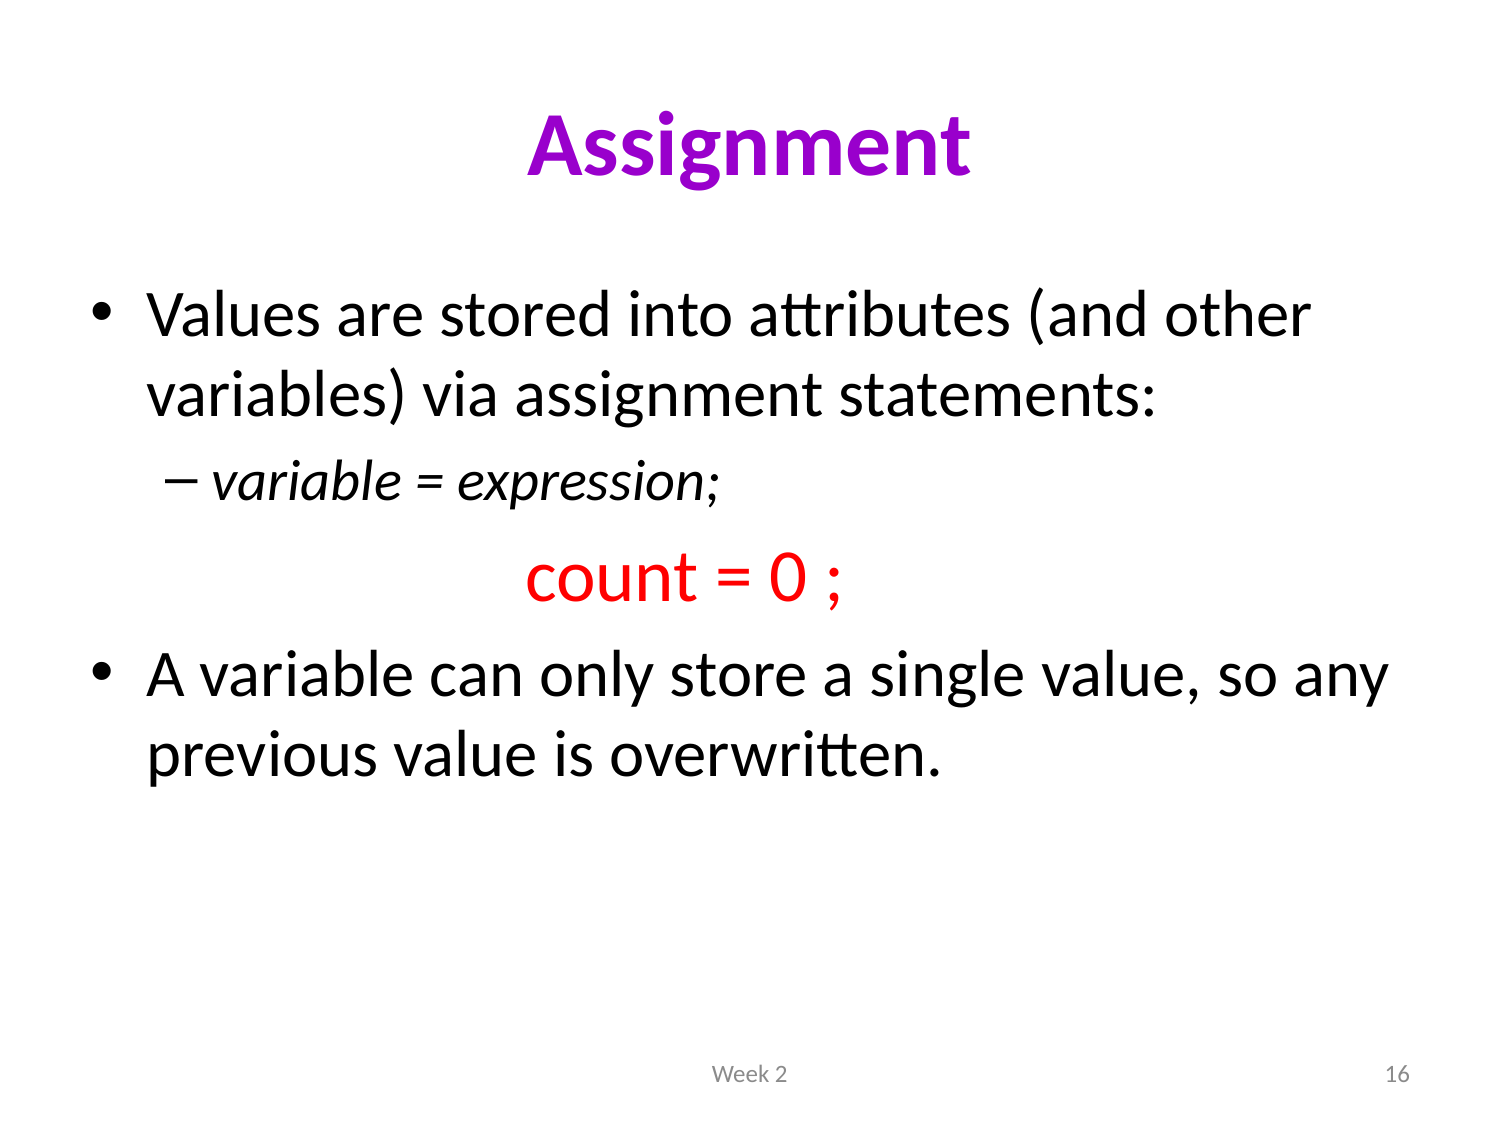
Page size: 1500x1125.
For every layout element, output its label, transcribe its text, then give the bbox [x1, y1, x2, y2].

title Assignment [75, 45, 1425, 233]
footer Week 2 [512, 1042, 988, 1103]
slide_number 16 [1074, 1042, 1425, 1103]
list Values are stored into attributes (and other variables) via assignment statements: variable = expression; count = 0 ; A variable can only store a single value, so any previous value is overwritten. [75, 262, 1425, 1005]
